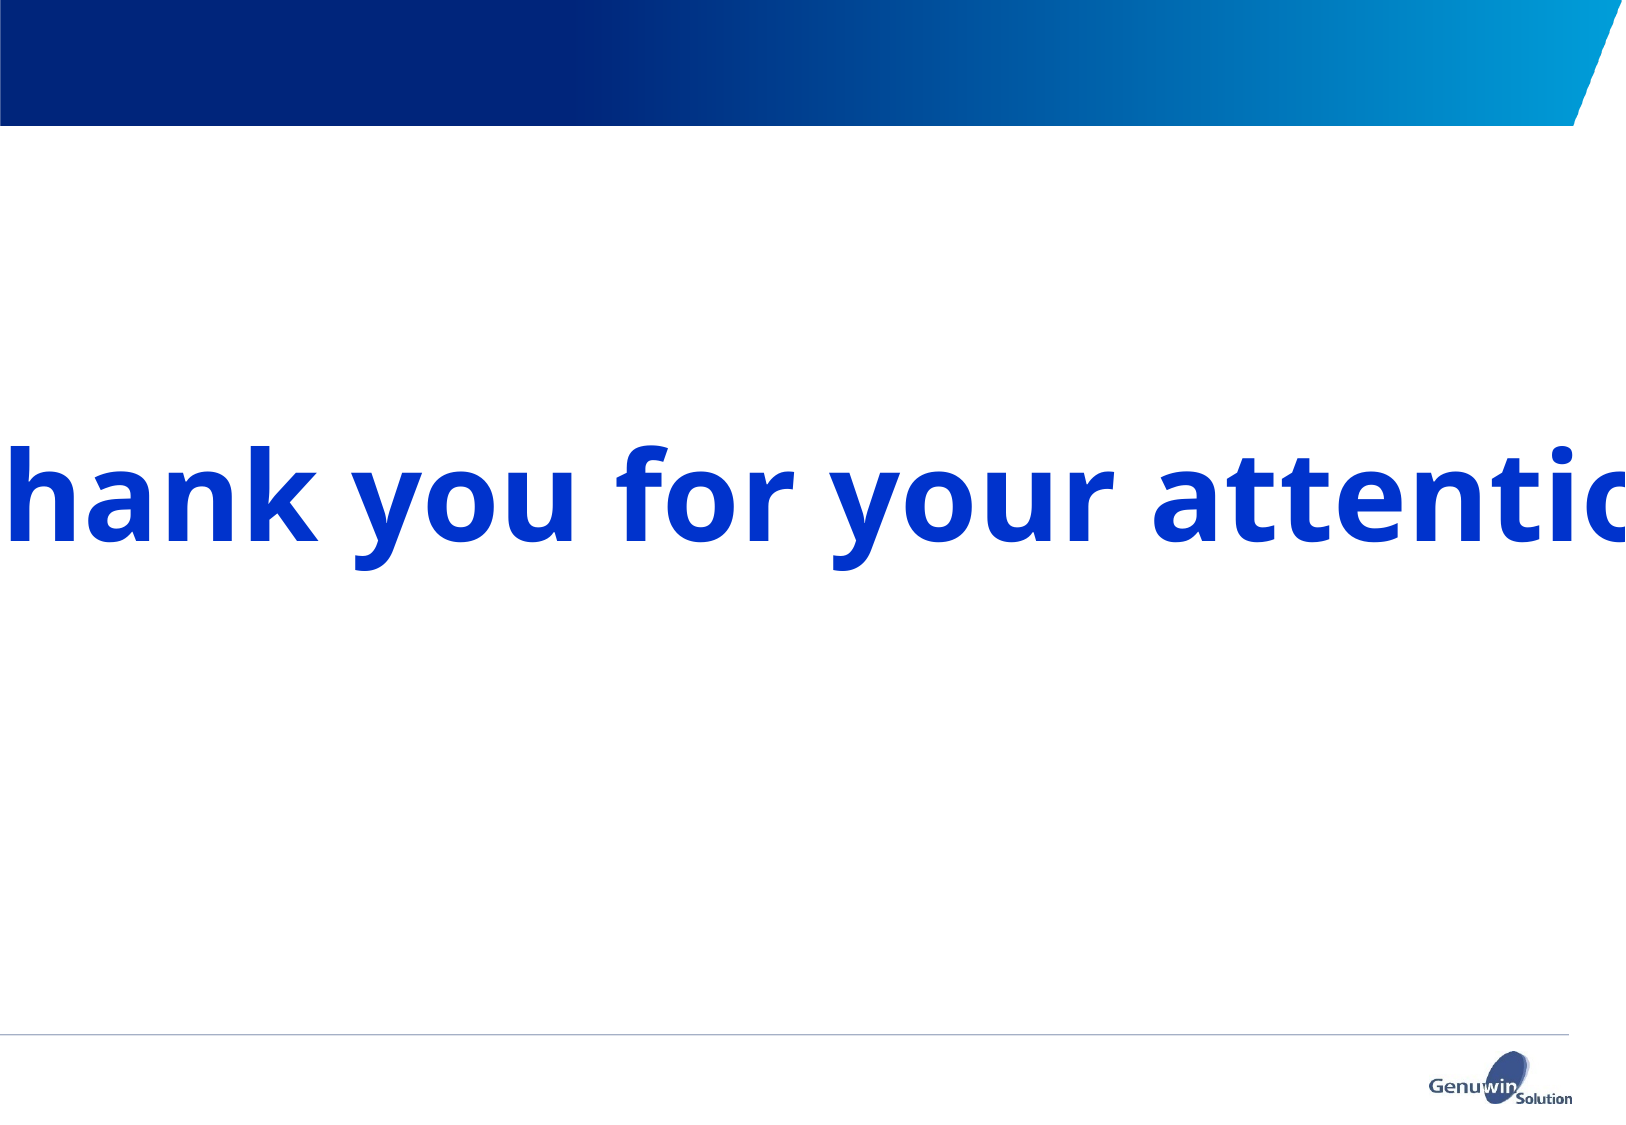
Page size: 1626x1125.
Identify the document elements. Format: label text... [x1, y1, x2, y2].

picture [0, 0, 1320, 126]
picture [1429, 1051, 1572, 1104]
picture [1574, 0, 1625, 126]
text_box Thank you for your attention [0, 408, 1625, 574]
